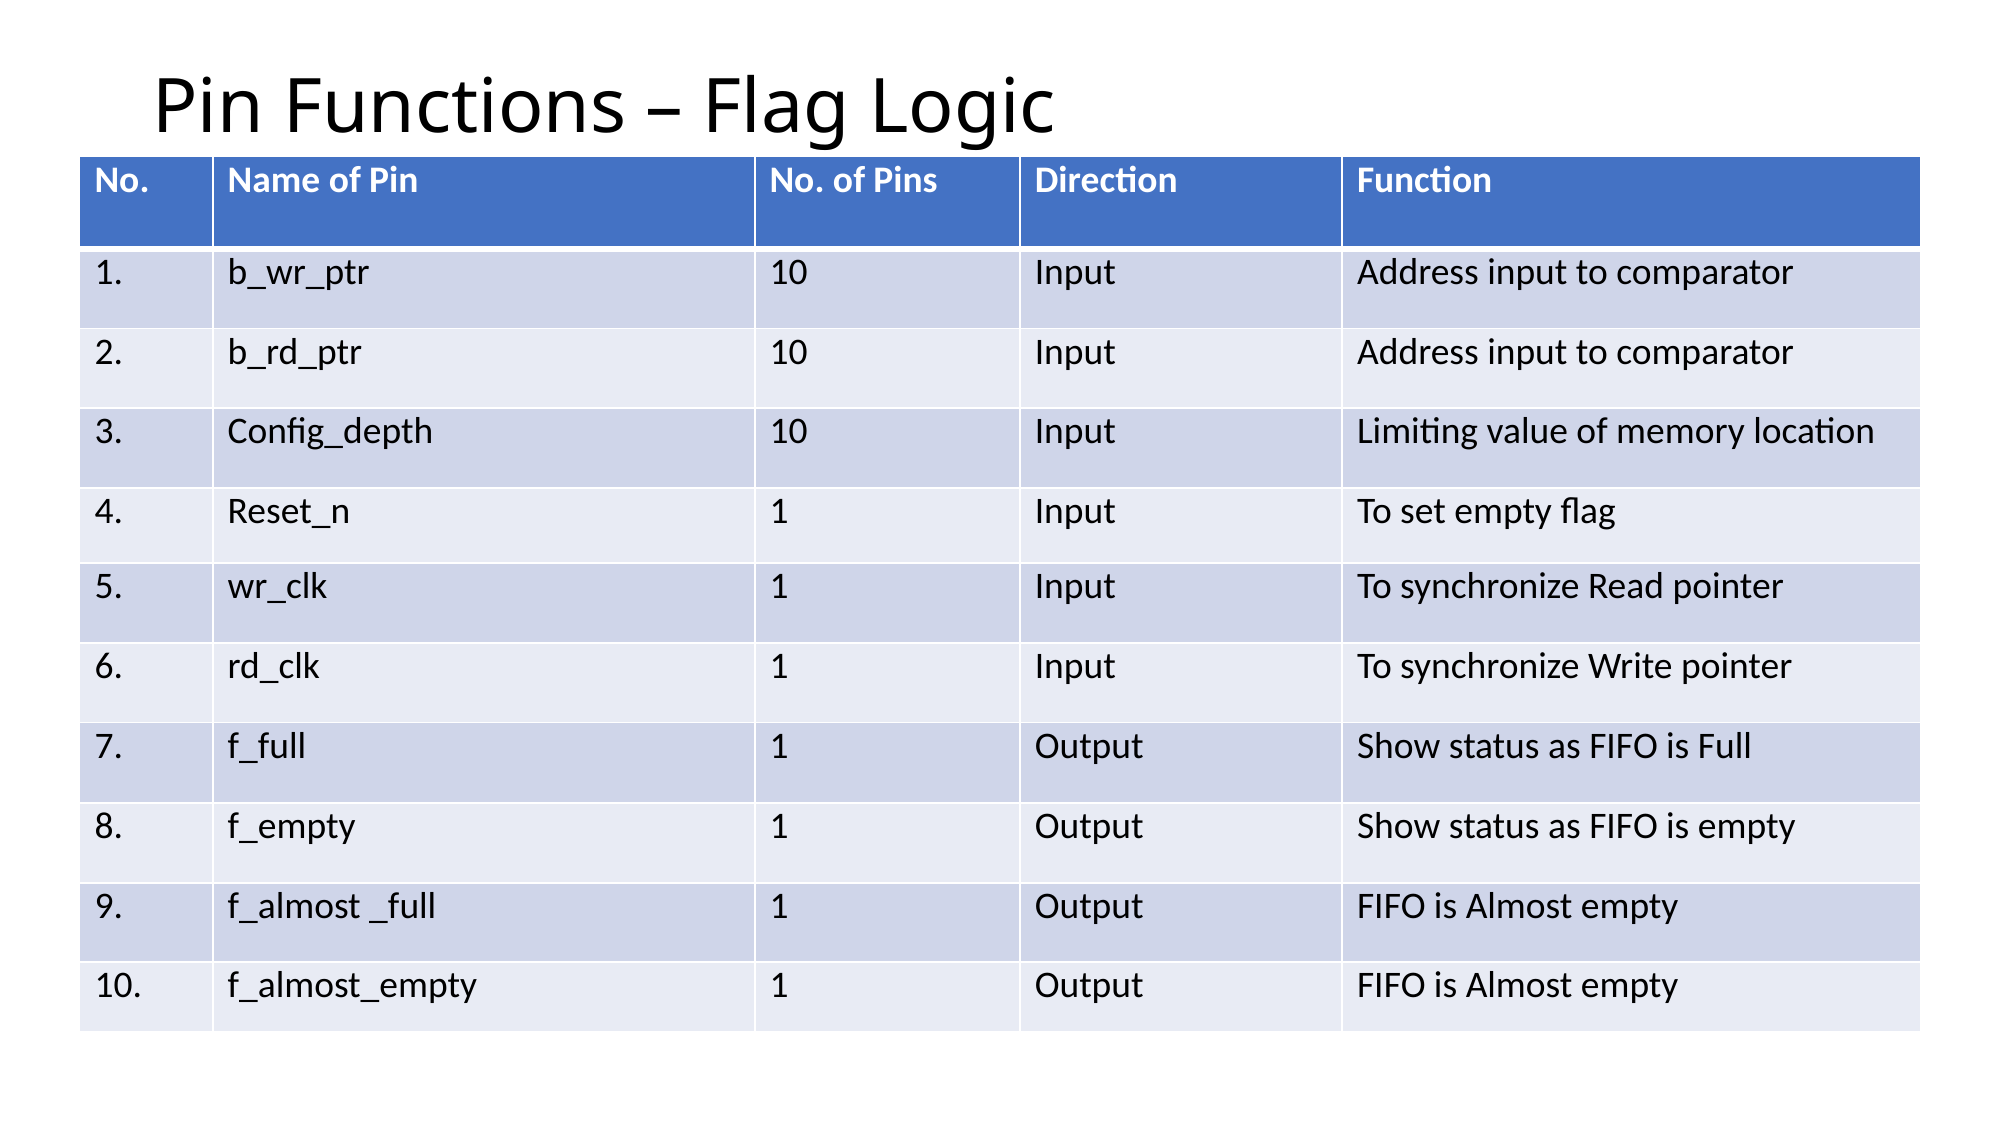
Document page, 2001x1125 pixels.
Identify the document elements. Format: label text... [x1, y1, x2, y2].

table_cell f_full [214, 723, 754, 802]
table_cell FIFO is Almost empty [1343, 963, 1920, 1031]
table_header Function [1343, 157, 1920, 246]
table_cell 3. [80, 409, 212, 487]
table_cell f_empty [214, 804, 754, 882]
table_cell rd_clk [214, 644, 754, 722]
table_cell 8. [80, 804, 212, 882]
table_header No. of Pins [756, 157, 1019, 246]
table_cell 1 [756, 884, 1019, 961]
table_cell Show status as FIFO is Full [1343, 723, 1920, 802]
table_cell 1. [80, 252, 212, 328]
table_cell 10 [756, 329, 1019, 407]
table_cell Input [1021, 644, 1341, 722]
table_cell wr_clk [214, 564, 754, 642]
table_cell Output [1021, 963, 1341, 1031]
table_cell 10 [756, 409, 1019, 487]
table_cell 1 [756, 963, 1019, 1031]
table_cell 7. [80, 723, 212, 802]
table_cell 1 [756, 489, 1019, 562]
table_cell Show status as FIFO is empty [1343, 804, 1920, 882]
table_cell 1 [756, 644, 1019, 722]
table_cell Output [1021, 804, 1341, 882]
table_cell 1 [756, 723, 1019, 802]
title Pin Functions – Flag Logic [137, 59, 1863, 155]
table_cell 10. [80, 963, 212, 1031]
table_cell Output [1021, 884, 1341, 961]
table_cell Reset_n [214, 489, 754, 562]
table_header Name of Pin [214, 157, 754, 246]
table_cell 9. [80, 884, 212, 961]
table_cell 4. [80, 489, 212, 562]
table_cell 1 [756, 804, 1019, 882]
table_cell Input [1021, 329, 1341, 407]
table_cell To set empty flag [1343, 489, 1920, 562]
table_cell 6. [80, 644, 212, 722]
table_cell Input [1021, 489, 1341, 562]
table_cell f_almost _full [214, 884, 754, 961]
table_cell To synchronize Write pointer [1343, 644, 1920, 722]
table_cell 5. [80, 564, 212, 642]
table_cell Address input to comparator [1343, 329, 1920, 407]
table_cell Config_depth [214, 409, 754, 487]
table_header Direction [1021, 157, 1341, 246]
table_cell Output [1021, 723, 1341, 802]
table_cell Input [1021, 564, 1341, 642]
table_cell 10 [756, 252, 1019, 328]
table_cell Address input to comparator [1343, 252, 1920, 328]
table_cell To synchronize Read pointer [1343, 564, 1920, 642]
table_cell FIFO is Almost empty [1343, 884, 1920, 961]
table_cell 2. [80, 329, 212, 407]
table_cell 1 [756, 564, 1019, 642]
table_cell Limiting value of memory location [1343, 409, 1920, 487]
table_cell b_wr_ptr [214, 252, 754, 328]
table_cell f_almost_empty [214, 963, 754, 1031]
table_cell Input [1021, 252, 1341, 328]
table_cell Input [1021, 409, 1341, 487]
table_header No. [80, 157, 212, 246]
table_cell b_rd_ptr [214, 329, 754, 407]
